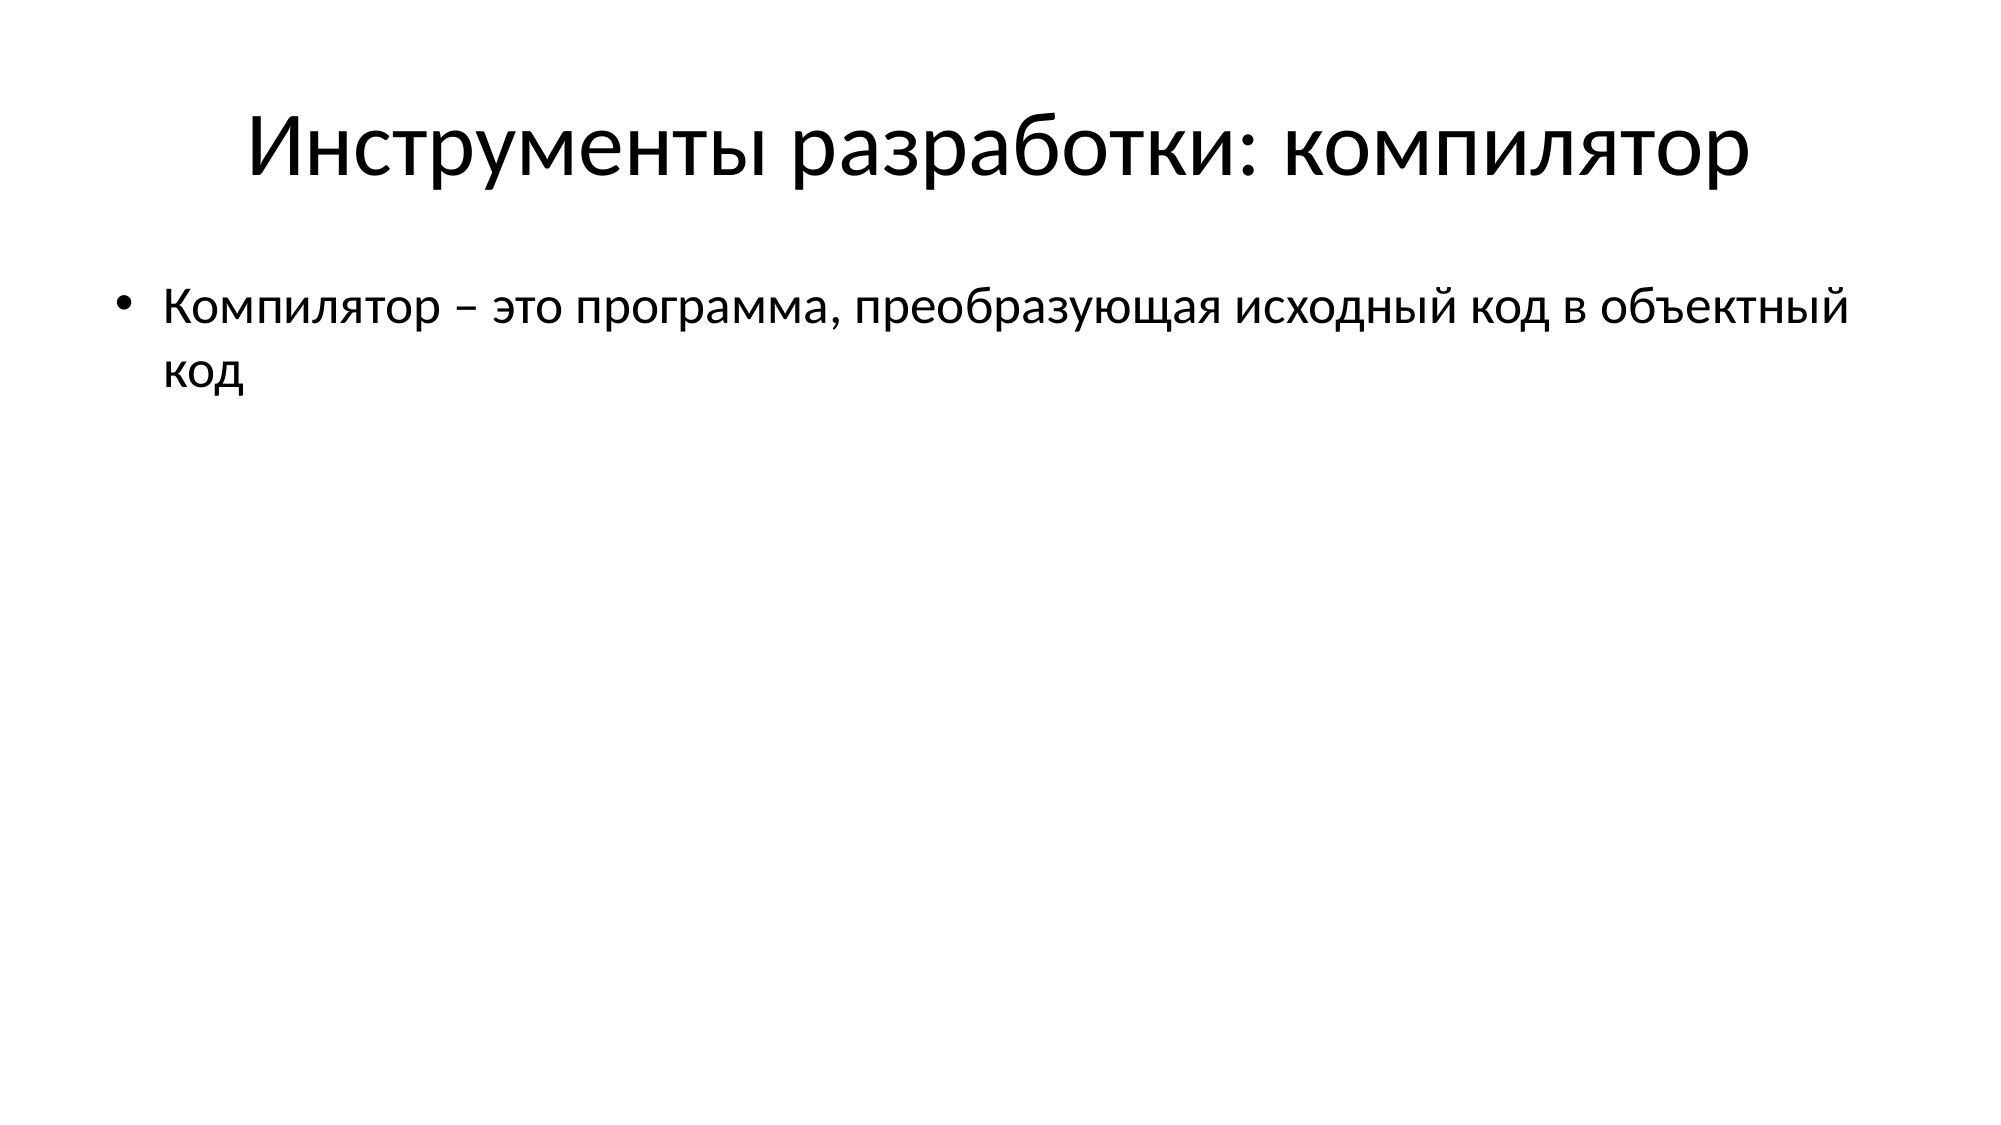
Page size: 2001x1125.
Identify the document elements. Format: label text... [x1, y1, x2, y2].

title Инструменты разработки: компилятор [99, 45, 1900, 233]
list Компилятор – это программа, преобразующая исходный код в объектный код Формирование лексем (одна из след. лекций) Синтаксический анализ Семантический анализ Оптимизация Генерация объектного кода Файлы с исходным кодом называются единицами компиляции Файлы с объектным кодом называются объектными файлами [99, 262, 1900, 1005]
